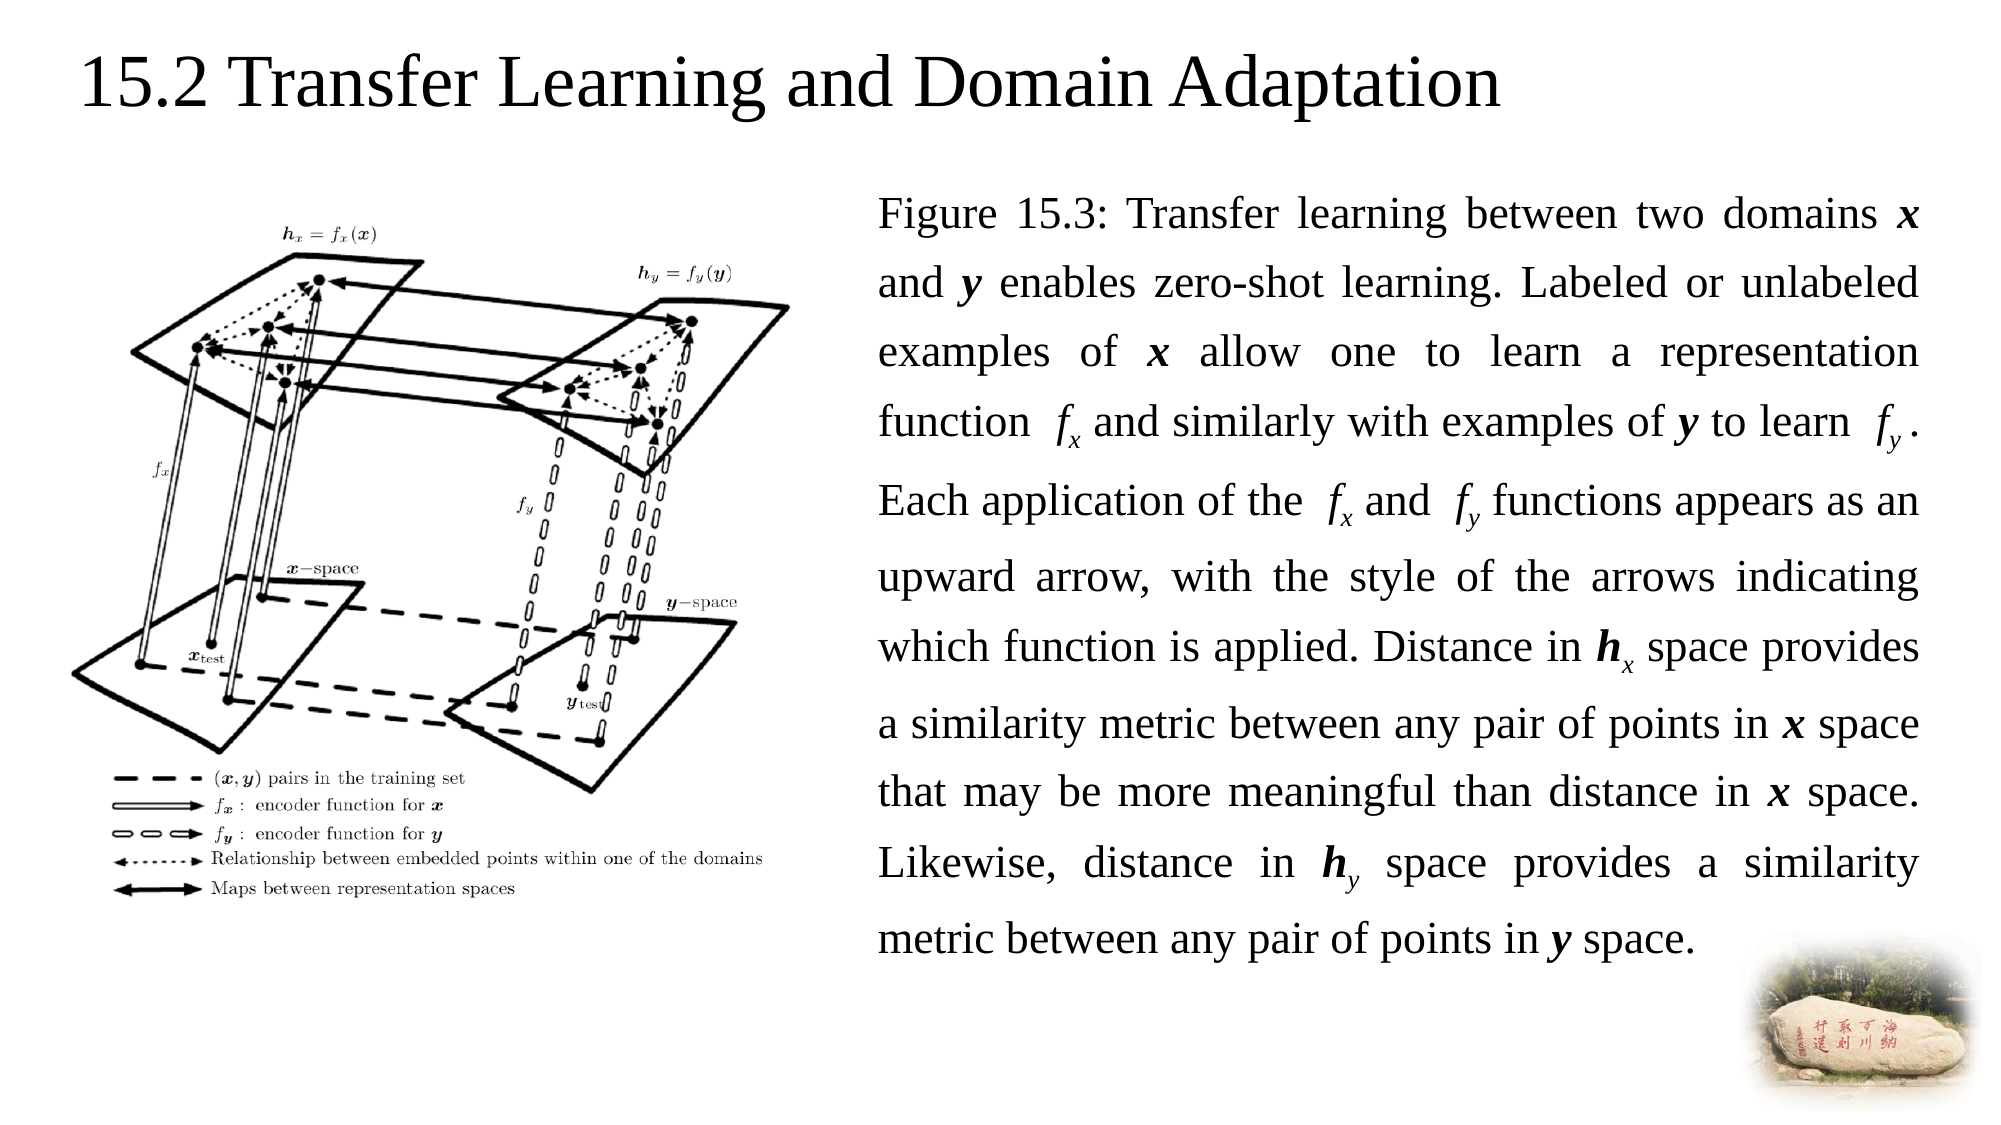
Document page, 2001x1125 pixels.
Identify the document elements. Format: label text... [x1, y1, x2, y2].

picture [1740, 927, 1985, 1112]
picture [63, 219, 802, 906]
title 15.2 Transfer Learning and Domain Adaptation [63, 21, 1963, 142]
list Figure 15.3: Transfer learning between two domains x and y enables zero-shot learning. Labeled or unlabeled examples of x allow one to learn a representation function fx and similarly with examples of y to learn fy . Each application of the fx and fy functions appears as an upward arrow, with the style of the arrows indicating which function is applied. Distance in hx space provides a similarity metric between any pair of points in x space that may be more meaningful than distance in x space. Likewise, distance in hy space provides a similarity metric between any pair of points in y space. [862, 161, 1936, 1004]
